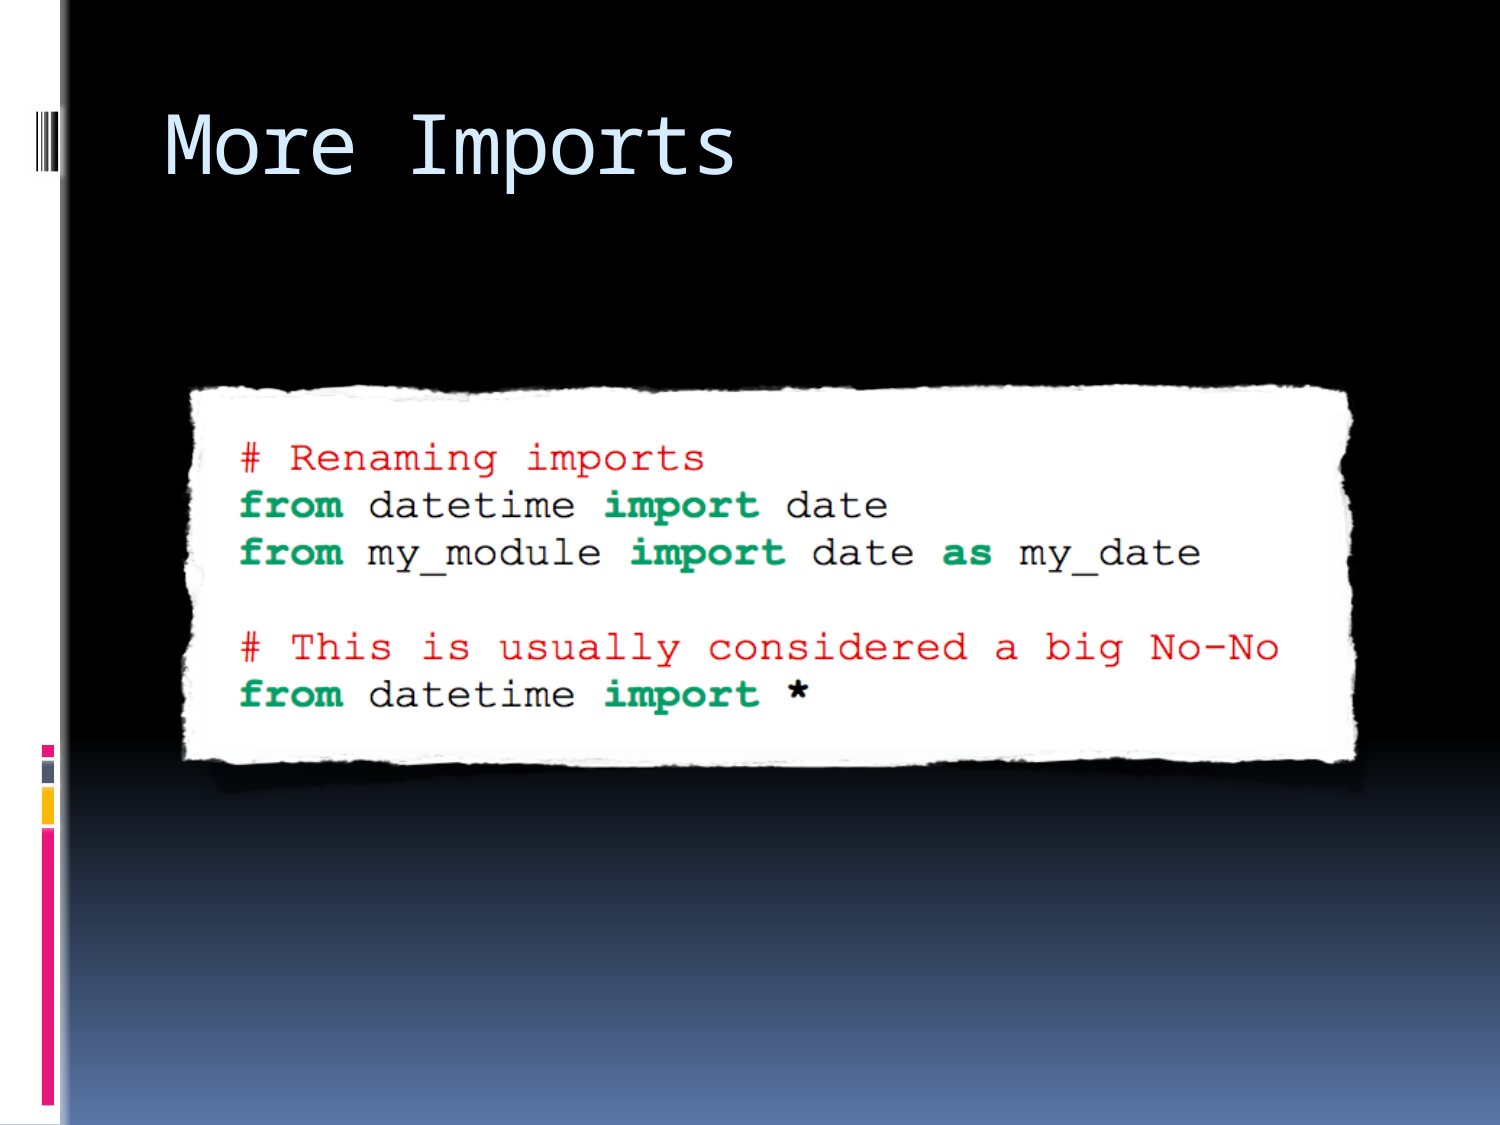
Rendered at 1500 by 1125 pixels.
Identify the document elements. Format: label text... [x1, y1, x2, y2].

title More Imports [150, 83, 1425, 234]
picture [174, 374, 1372, 801]
